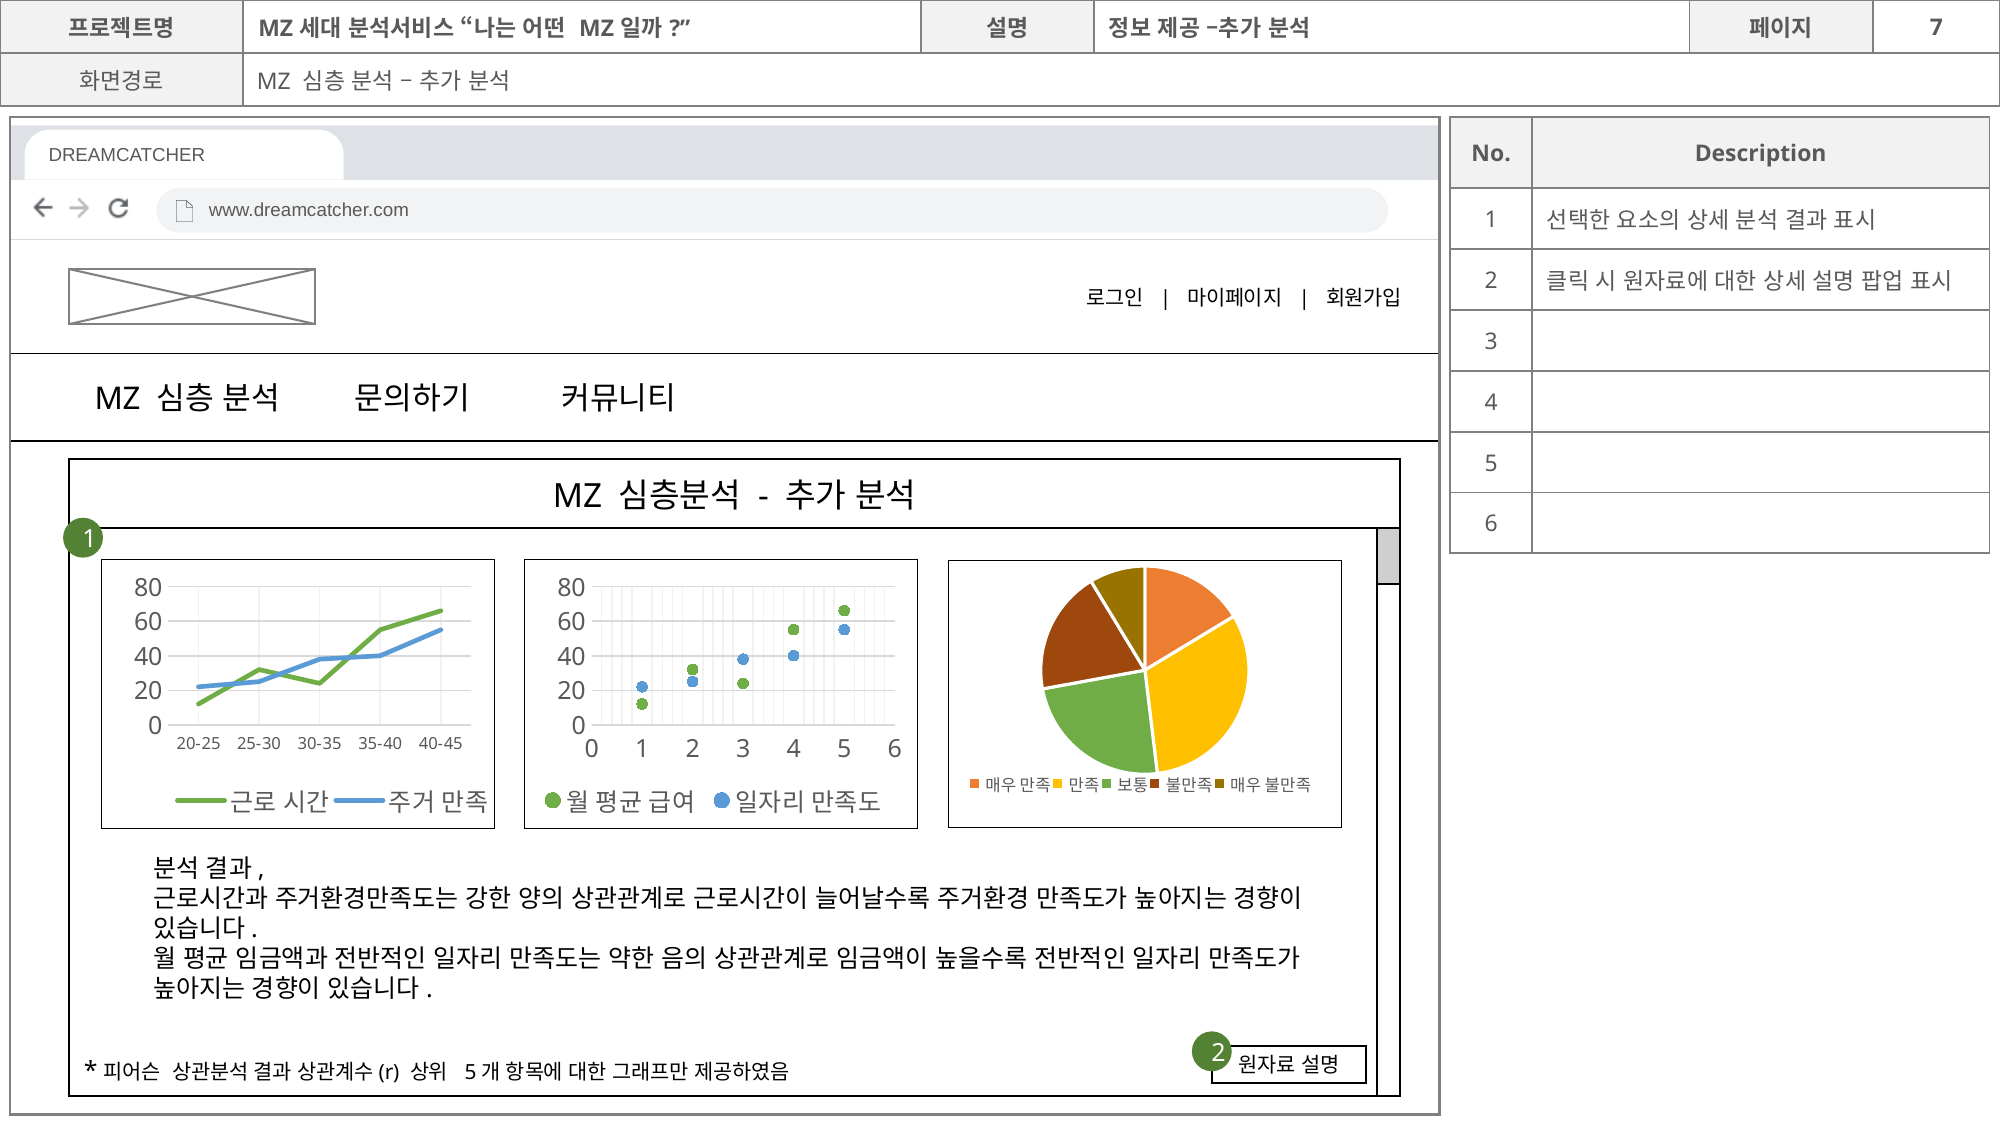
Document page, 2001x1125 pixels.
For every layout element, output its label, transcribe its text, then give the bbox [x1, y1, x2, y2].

table_cell [1533, 433, 1989, 492]
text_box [26, 189, 136, 225]
chart [948, 560, 1342, 828]
picture [176, 200, 193, 222]
table_header 페이지 [1690, 1, 1872, 52]
table_cell MZ 심층 분석 – 추가 분석 [244, 54, 1999, 105]
table_cell [1533, 311, 1989, 370]
table_cell 2 [1451, 250, 1531, 309]
table_cell 선택한 요소의 상세 분석 결과 표시 [1533, 189, 1989, 248]
text_box *피어슨 상관분석 결과 상관계수(r) 상위 5개 항목에 대한 그래프만 제공하였음 [69, 1047, 1263, 1093]
table_cell 6 [1451, 493, 1531, 552]
text_box MZ 심층 분석 [55, 370, 320, 423]
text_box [69, 268, 316, 325]
text_box [9, 116, 1441, 1116]
text_box 문의하기 [330, 370, 494, 423]
text_box 1 [62, 516, 105, 559]
table_cell [1533, 493, 1989, 552]
chart [524, 559, 918, 829]
table_header Description [1533, 118, 1989, 187]
table_header No. [1451, 118, 1531, 187]
table_cell 4 [1451, 372, 1531, 431]
table_cell [1533, 372, 1989, 431]
table_header 정보 제공 –추가 분석 [1095, 1, 1689, 52]
table_header MZ세대 분석서비스 “나는 어떤 MZ일까?” [244, 1, 920, 52]
text_box 커뮤니티 [537, 370, 701, 423]
chart [101, 559, 495, 829]
table_cell 5 [1451, 433, 1531, 492]
text_box 2 [1191, 1030, 1233, 1047]
table_cell 클릭 시 원자료에 대한 상세 설명 팝업 표시 [1533, 250, 1989, 309]
table_cell 화면경로 [1, 54, 242, 105]
table_header 7 [1874, 1, 1999, 52]
table_cell 3 [1451, 311, 1531, 370]
table_header 프로젝트명 [1, 1, 242, 52]
table_cell 1 [1451, 189, 1531, 248]
table_header 설명 [922, 1, 1093, 52]
